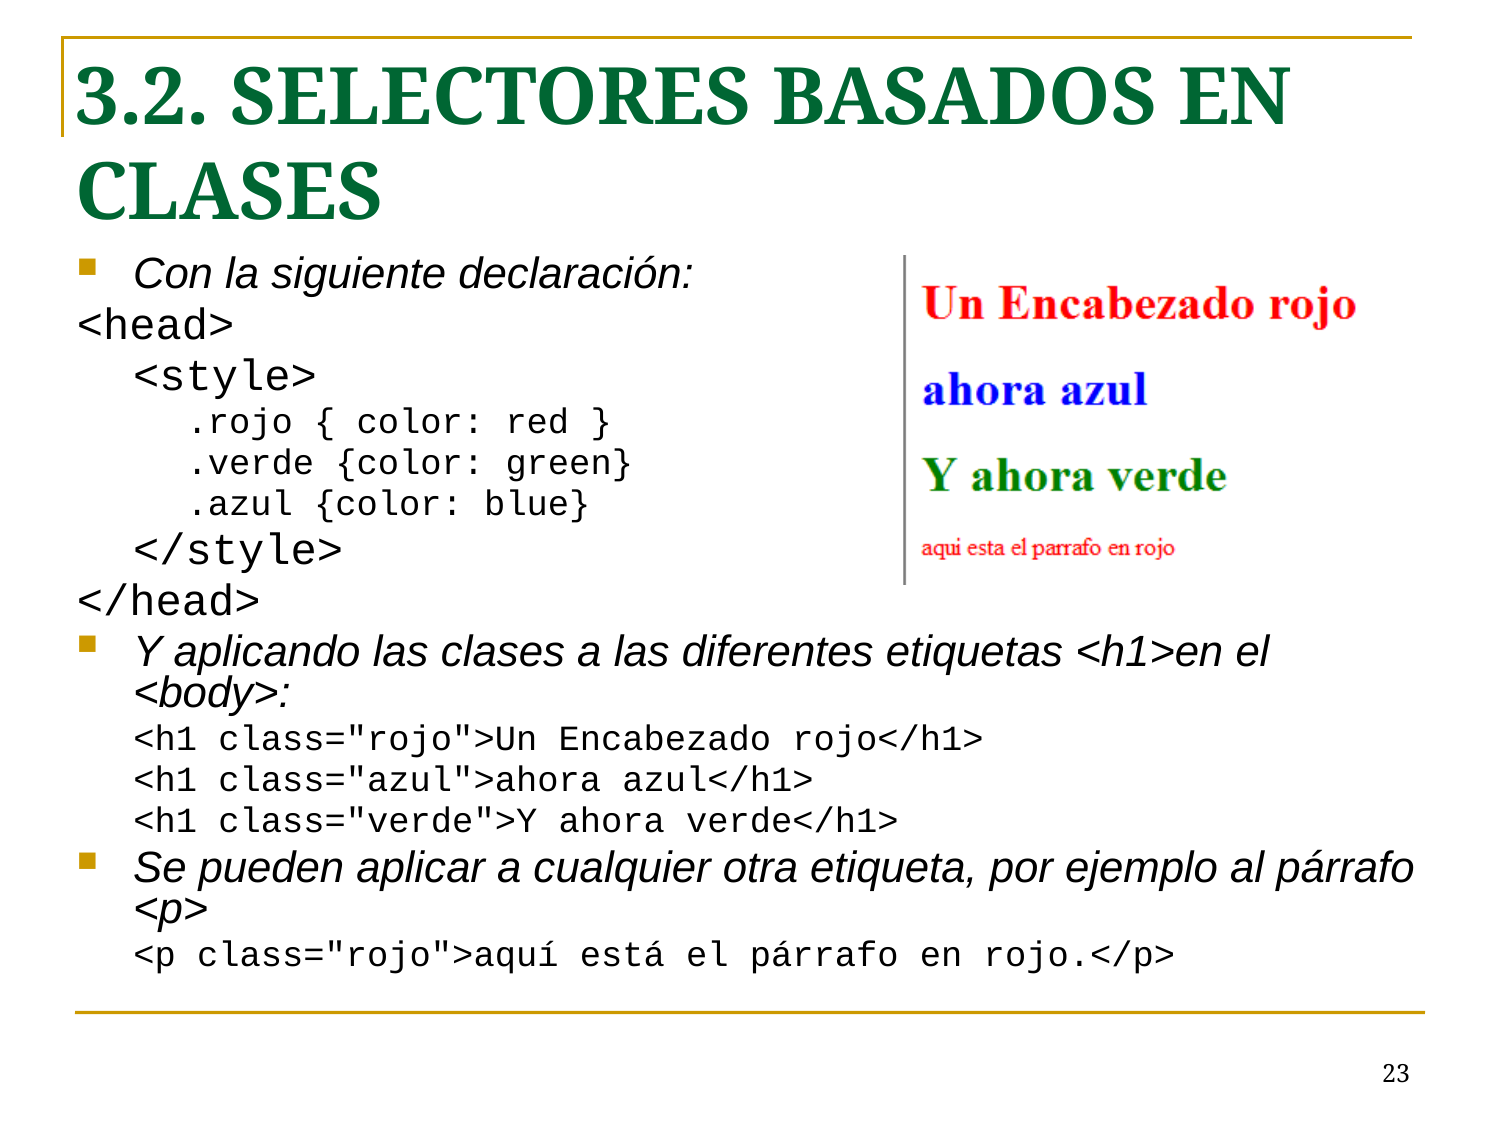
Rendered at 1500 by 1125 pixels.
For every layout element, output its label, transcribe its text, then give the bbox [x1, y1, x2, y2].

slide_number <número> [1074, 1024, 1425, 1099]
picture [903, 255, 1365, 586]
list Con la siguiente declaración: <head> <style> .rojo { color: red } .verde {color: green} .azul {color: blue} </style> </head> Y aplicando las clases a las diferentes etiquetas <h1>en el <body>: <h1 class="rojo">Un Encabezado rojo</h1> <h1 class="azul">ahora azul</h1> <h1 class="verde">Y ahora verde</h1> Se pueden aplicar a cualquier otra etiqueta, por ejemplo al párrafo <p> <p class="rojo">aquí está el párrafo en rojo.</p> [76, 255, 1427, 999]
title 3.2. SELECTORES BASADOS EN CLASES [75, 45, 1425, 233]
